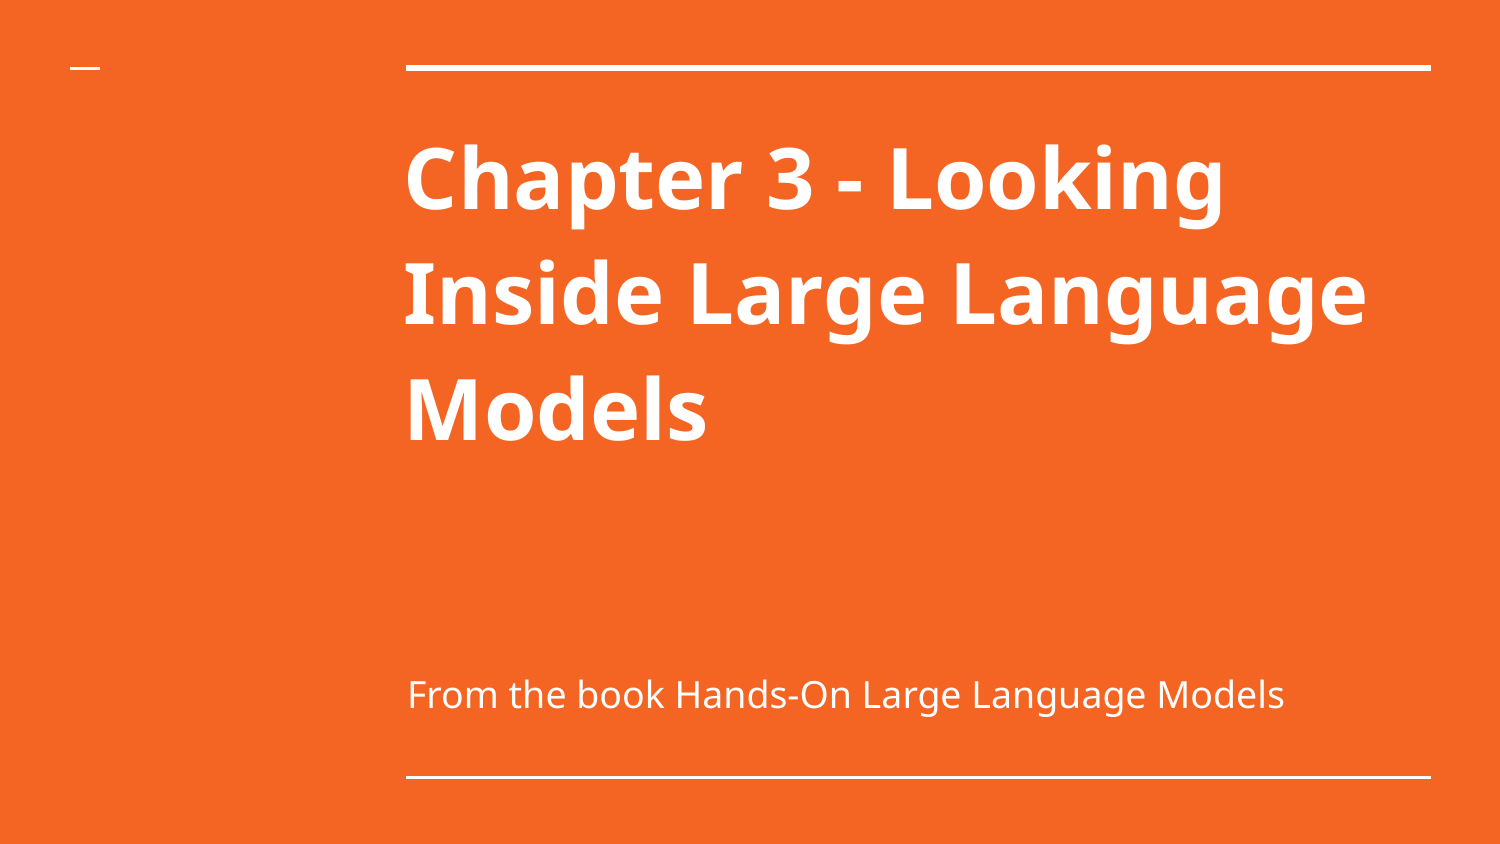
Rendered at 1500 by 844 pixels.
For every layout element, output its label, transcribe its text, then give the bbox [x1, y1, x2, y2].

subtitle From the book Hands-On Large Language Models [392, 531, 1431, 735]
title Chapter 3 - Looking Inside Large Language Models [389, 103, 1428, 481]
